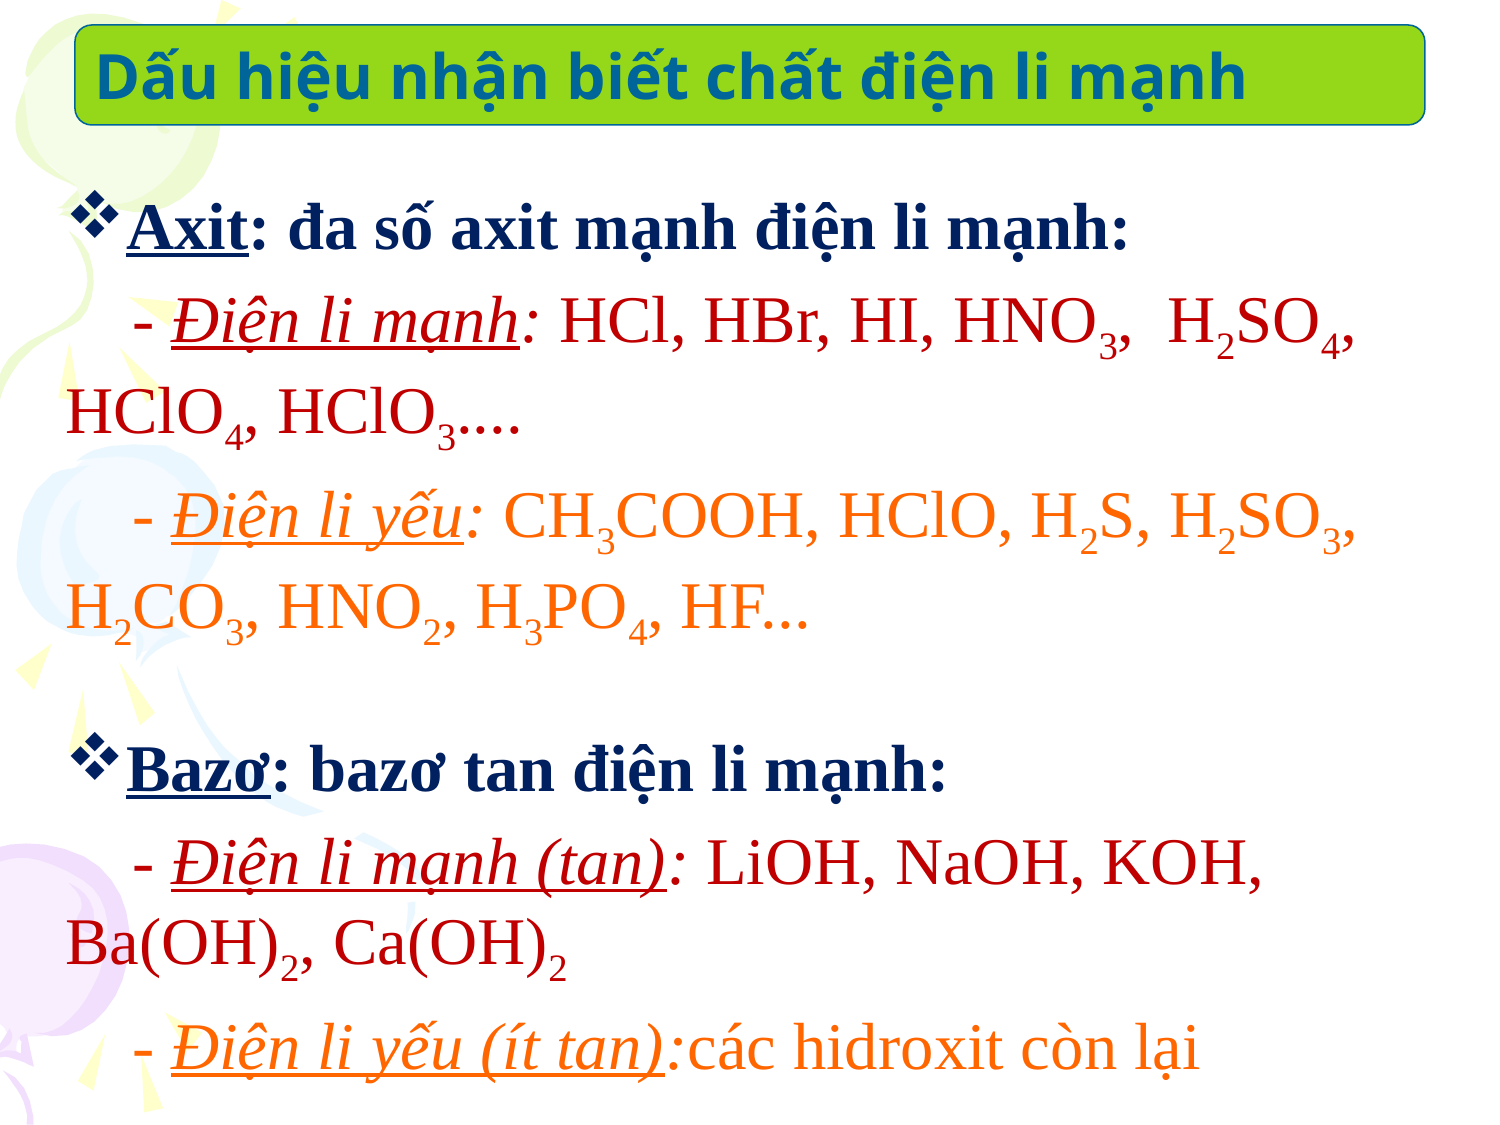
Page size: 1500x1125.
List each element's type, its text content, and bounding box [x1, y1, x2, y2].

list Axit: đa số axit mạnh điện li mạnh: - Điện li mạnh: HCl, HBr, HI, HNO3, H2SO4, HClO4, HClO3.... - Điện li yếu: CH3COOH, HClO, H2S, H2SO3, H2CO3, HNO2, H3PO4, HF... Bazơ: bazơ tan điện li mạnh: - Điện li mạnh (tan): LiOH, NaOH, KOH, Ba(OH)2, Ca(OH)2 - Điện li yếu (ít tan):các hidroxit còn lại [50, 174, 1475, 1125]
text_box Dấu hiệu nhận biết chất điện li mạnh [74, 24, 1425, 125]
